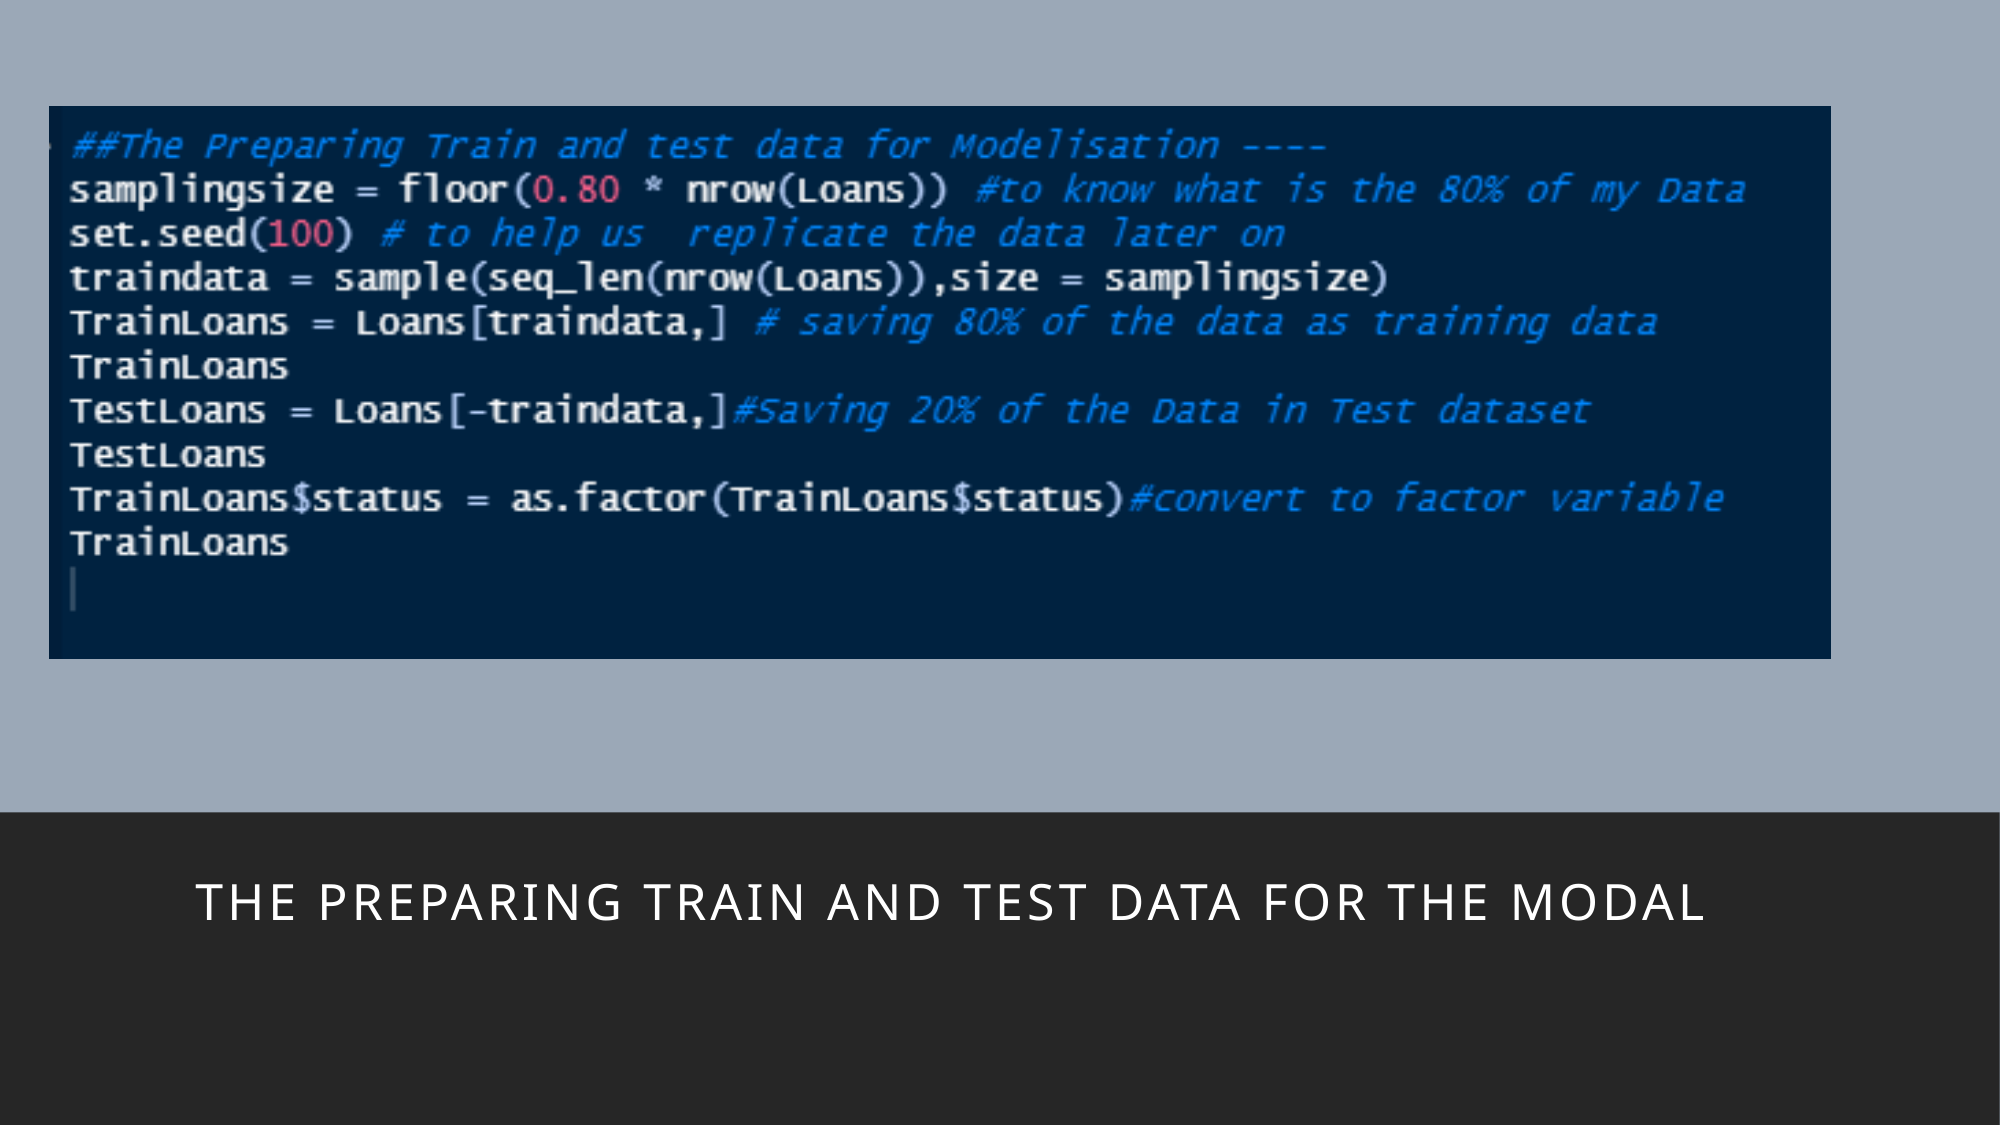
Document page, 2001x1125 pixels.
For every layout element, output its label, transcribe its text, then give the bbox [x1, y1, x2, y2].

subtitle The Preparing Train and test data for the modal [180, 857, 1831, 1045]
text_box [0, 0, 2000, 811]
text_box [0, 811, 2000, 1125]
picture [49, 105, 1831, 660]
